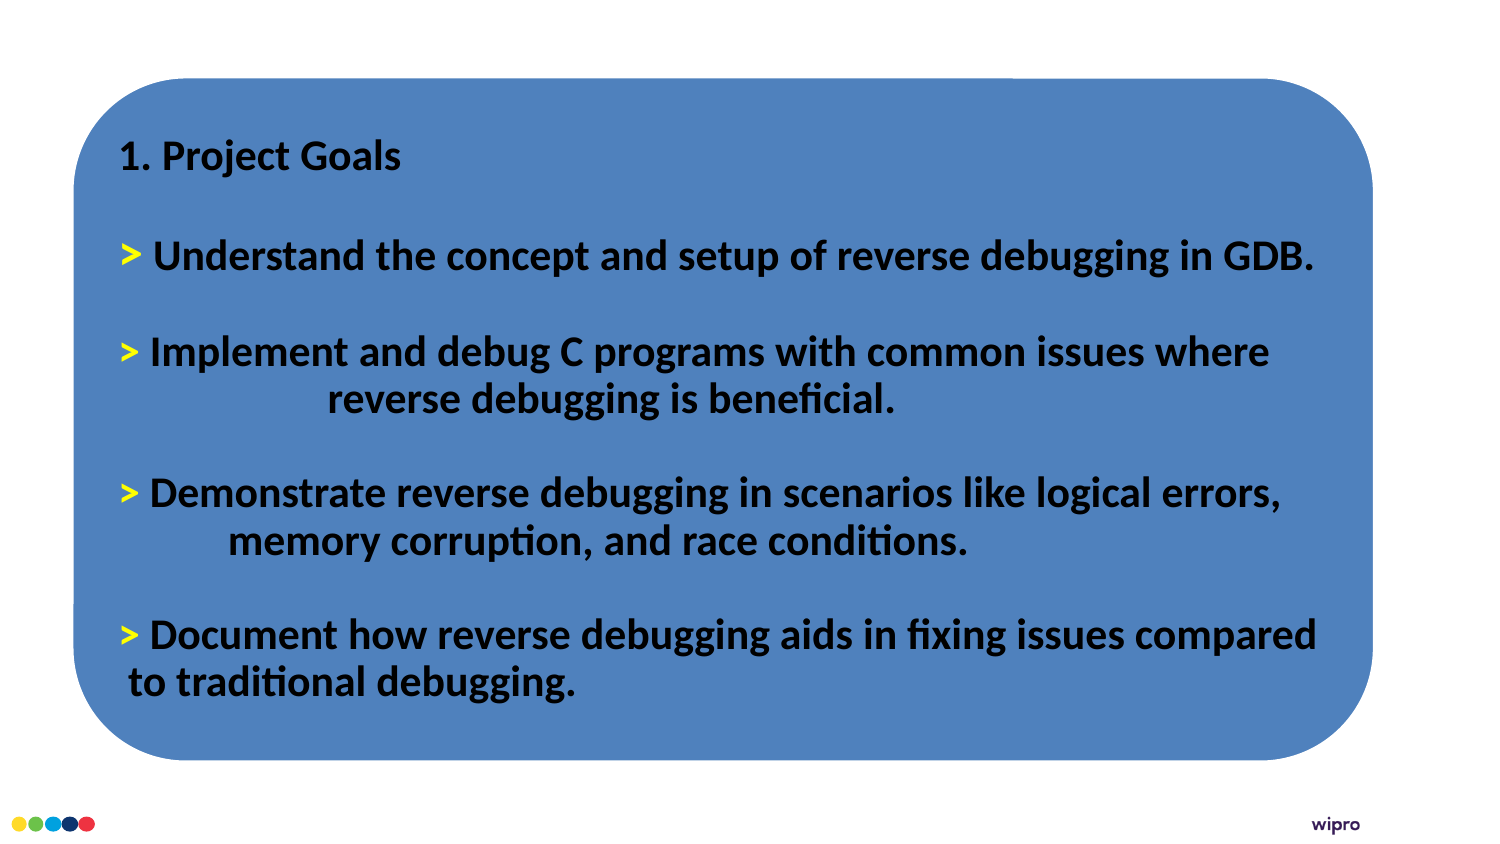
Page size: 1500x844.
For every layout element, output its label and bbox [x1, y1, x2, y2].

picture [1311, 816, 1360, 835]
text_box [71, 76, 1376, 763]
